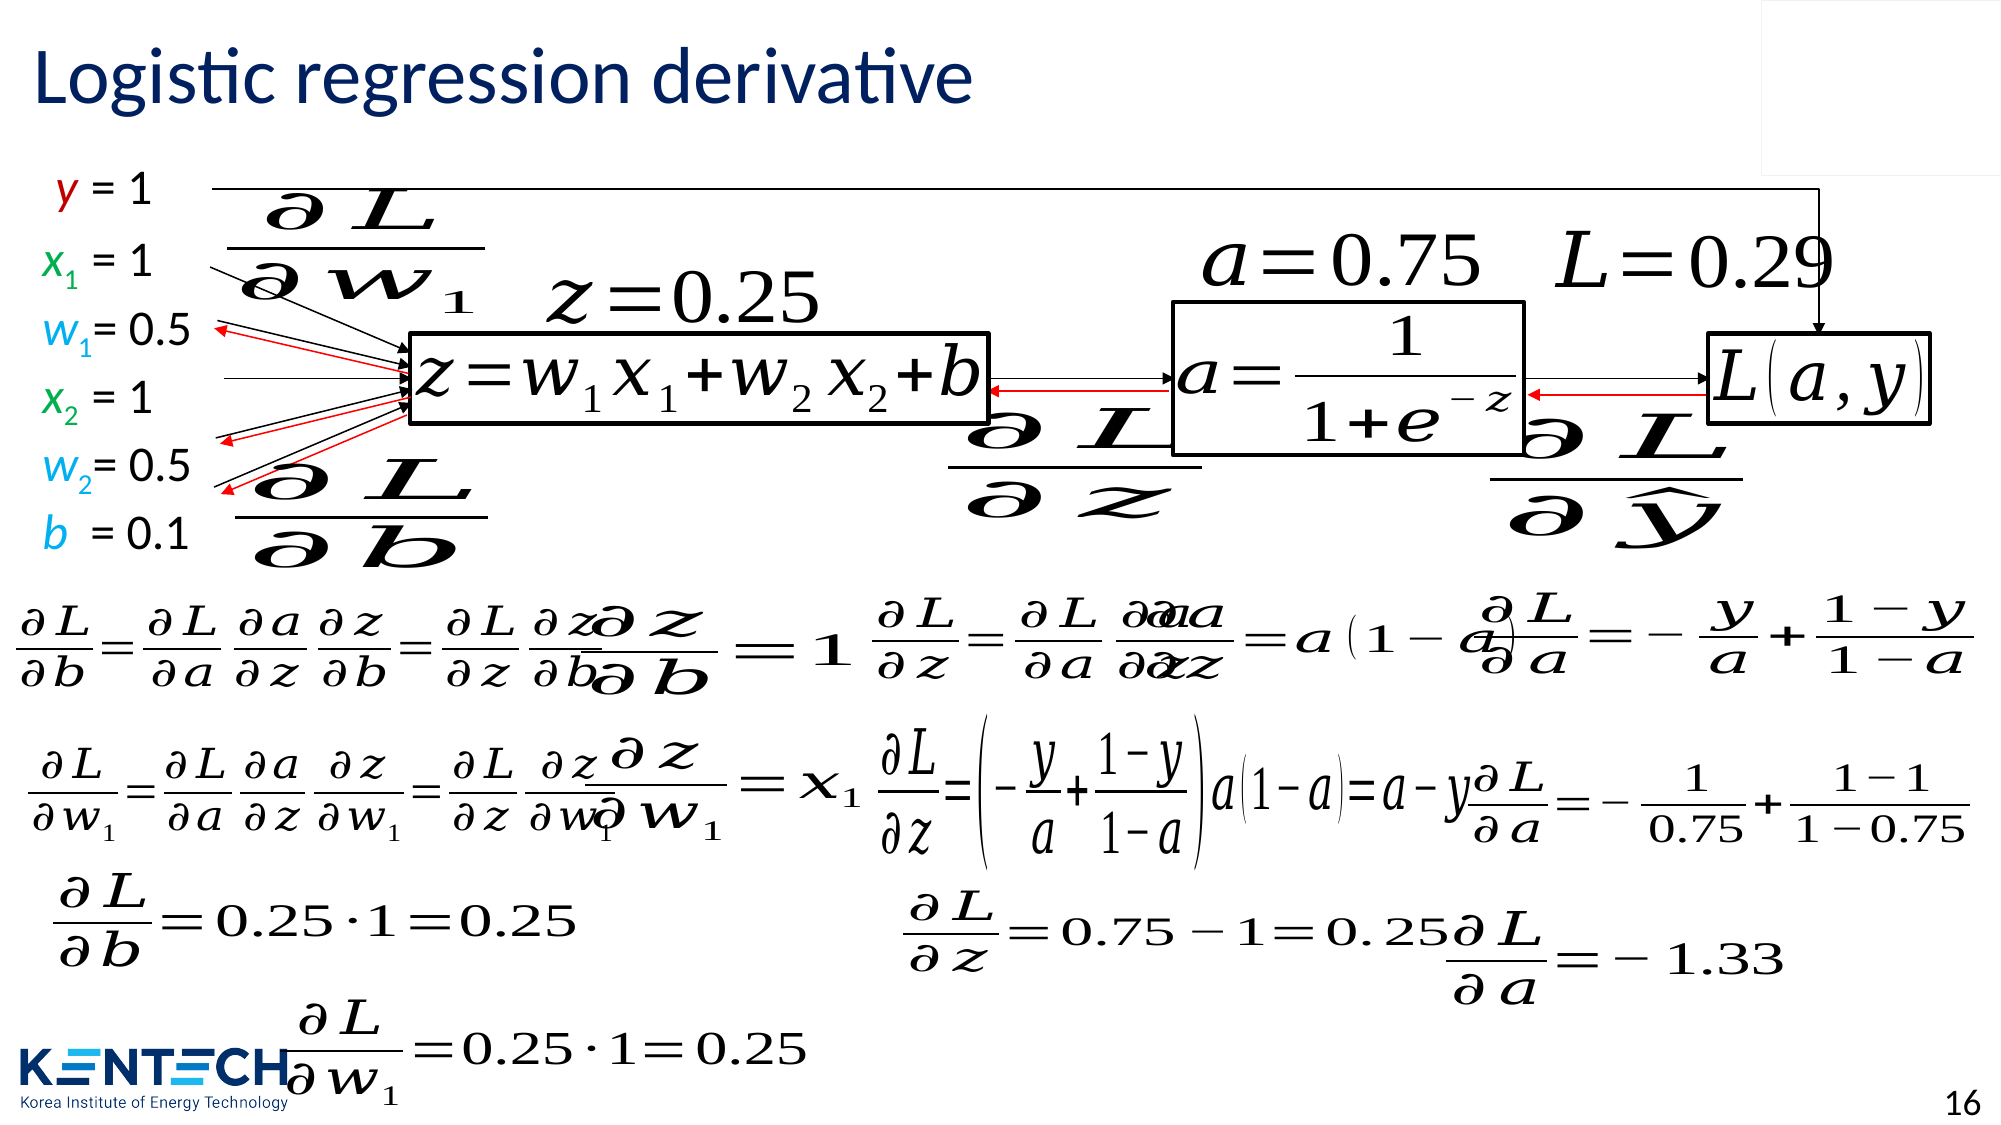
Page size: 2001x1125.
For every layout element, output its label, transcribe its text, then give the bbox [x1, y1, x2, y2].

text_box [211, 184, 1820, 336]
picture [18, 1044, 294, 1115]
slide_number 16 [1925, 1074, 2000, 1125]
text_box x1 = 1 w1= 0.5 x2 = 1 w2= 0.5 b = 0.1 [27, 219, 207, 568]
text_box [219, 396, 412, 444]
title Logistic regression derivative [18, 14, 1563, 128]
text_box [213, 328, 409, 374]
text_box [215, 388, 413, 399]
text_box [213, 402, 413, 488]
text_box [1441, 755, 1975, 1016]
text_box y = 1 [40, 147, 212, 231]
